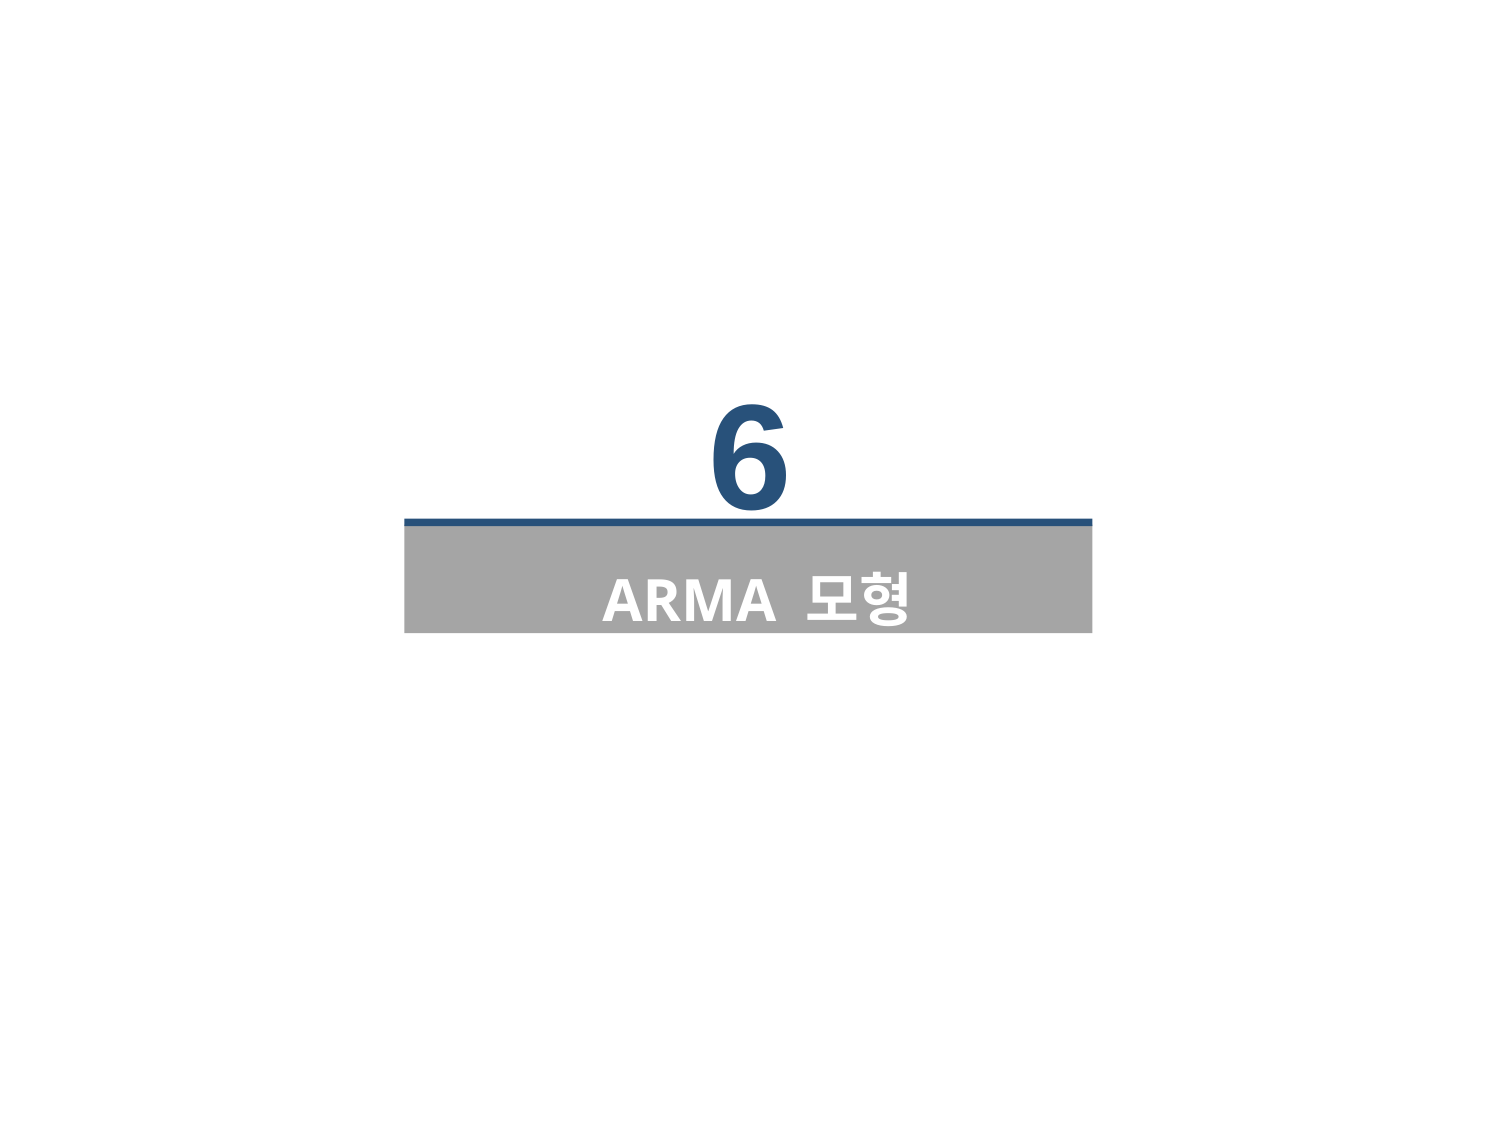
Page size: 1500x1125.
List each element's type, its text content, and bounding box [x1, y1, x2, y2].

text_box ARMA 모형 [404, 485, 1111, 641]
text_box 6 [466, 171, 1034, 547]
